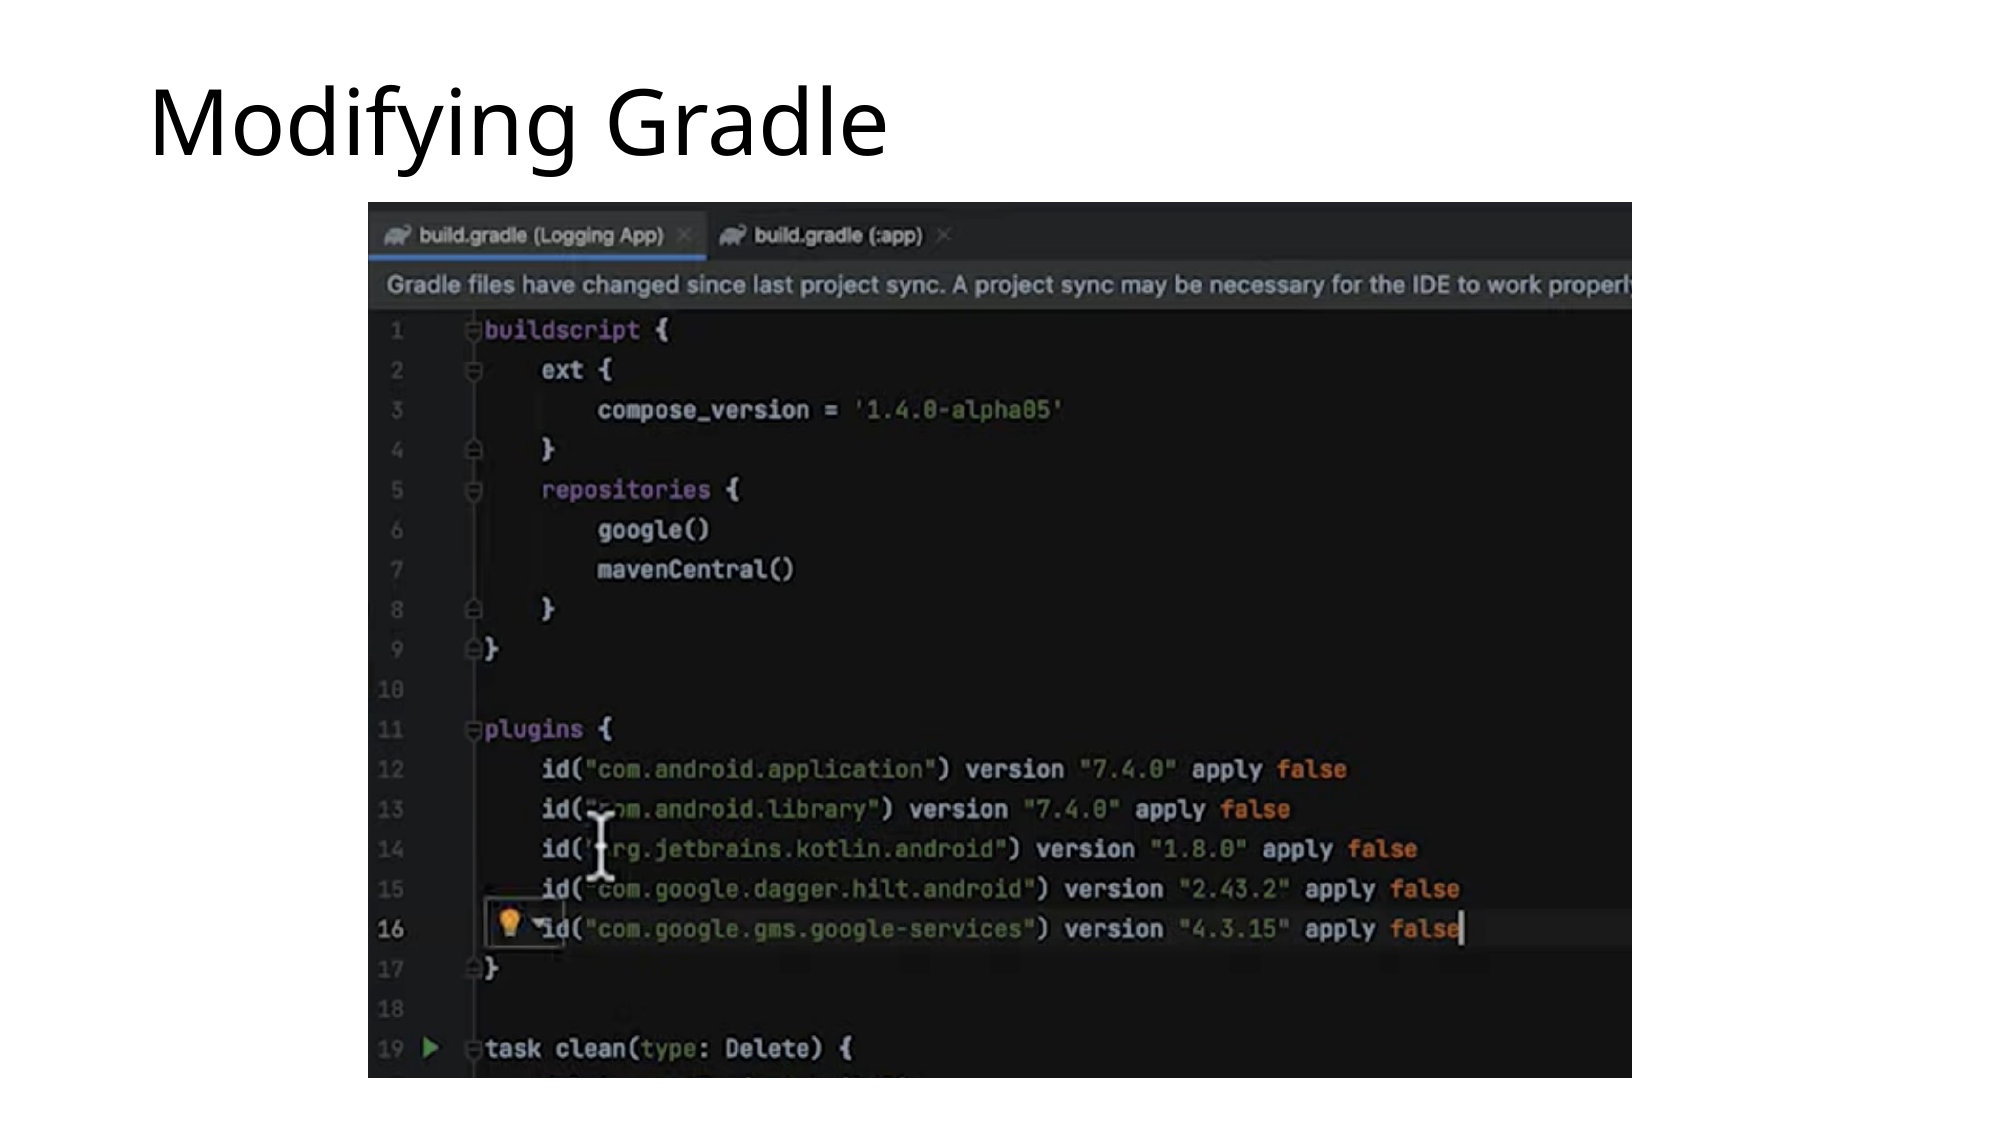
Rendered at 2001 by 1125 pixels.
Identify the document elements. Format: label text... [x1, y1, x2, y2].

picture [367, 201, 1633, 1078]
text_box Modifying Gradle [112, 38, 1611, 174]
